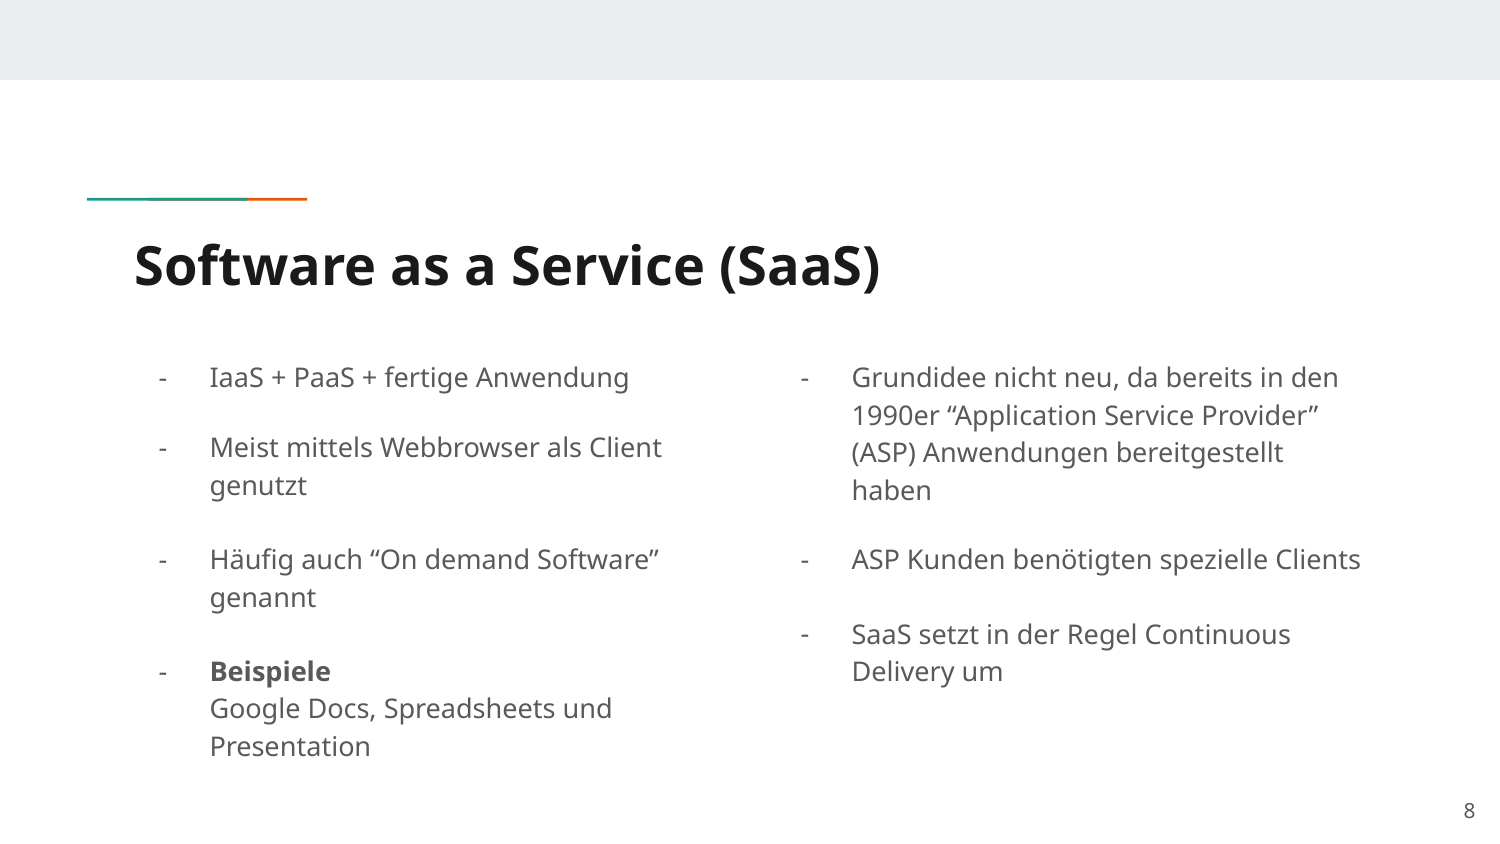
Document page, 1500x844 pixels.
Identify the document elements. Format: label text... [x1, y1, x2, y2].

title Software as a Service (SaaS) [119, 216, 1381, 305]
list Grundidee nicht neu, da bereits in den 1990er “Application Service Provider” (ASP) Anwendungen bereitgestellt haben ASP Kunden benötigten spezielle Clients SaaS setzt in der Regel Continuous Delivery um [761, 341, 1381, 712]
slide_number ‹#› [1400, 779, 1491, 844]
list IaaS + PaaS + fertige Anwendung Meist mittels Webbrowser als Client genutzt Häufig auch “On demand Software” genannt Beispiele Google Docs, Spreadsheets und Presentation [119, 341, 739, 780]
